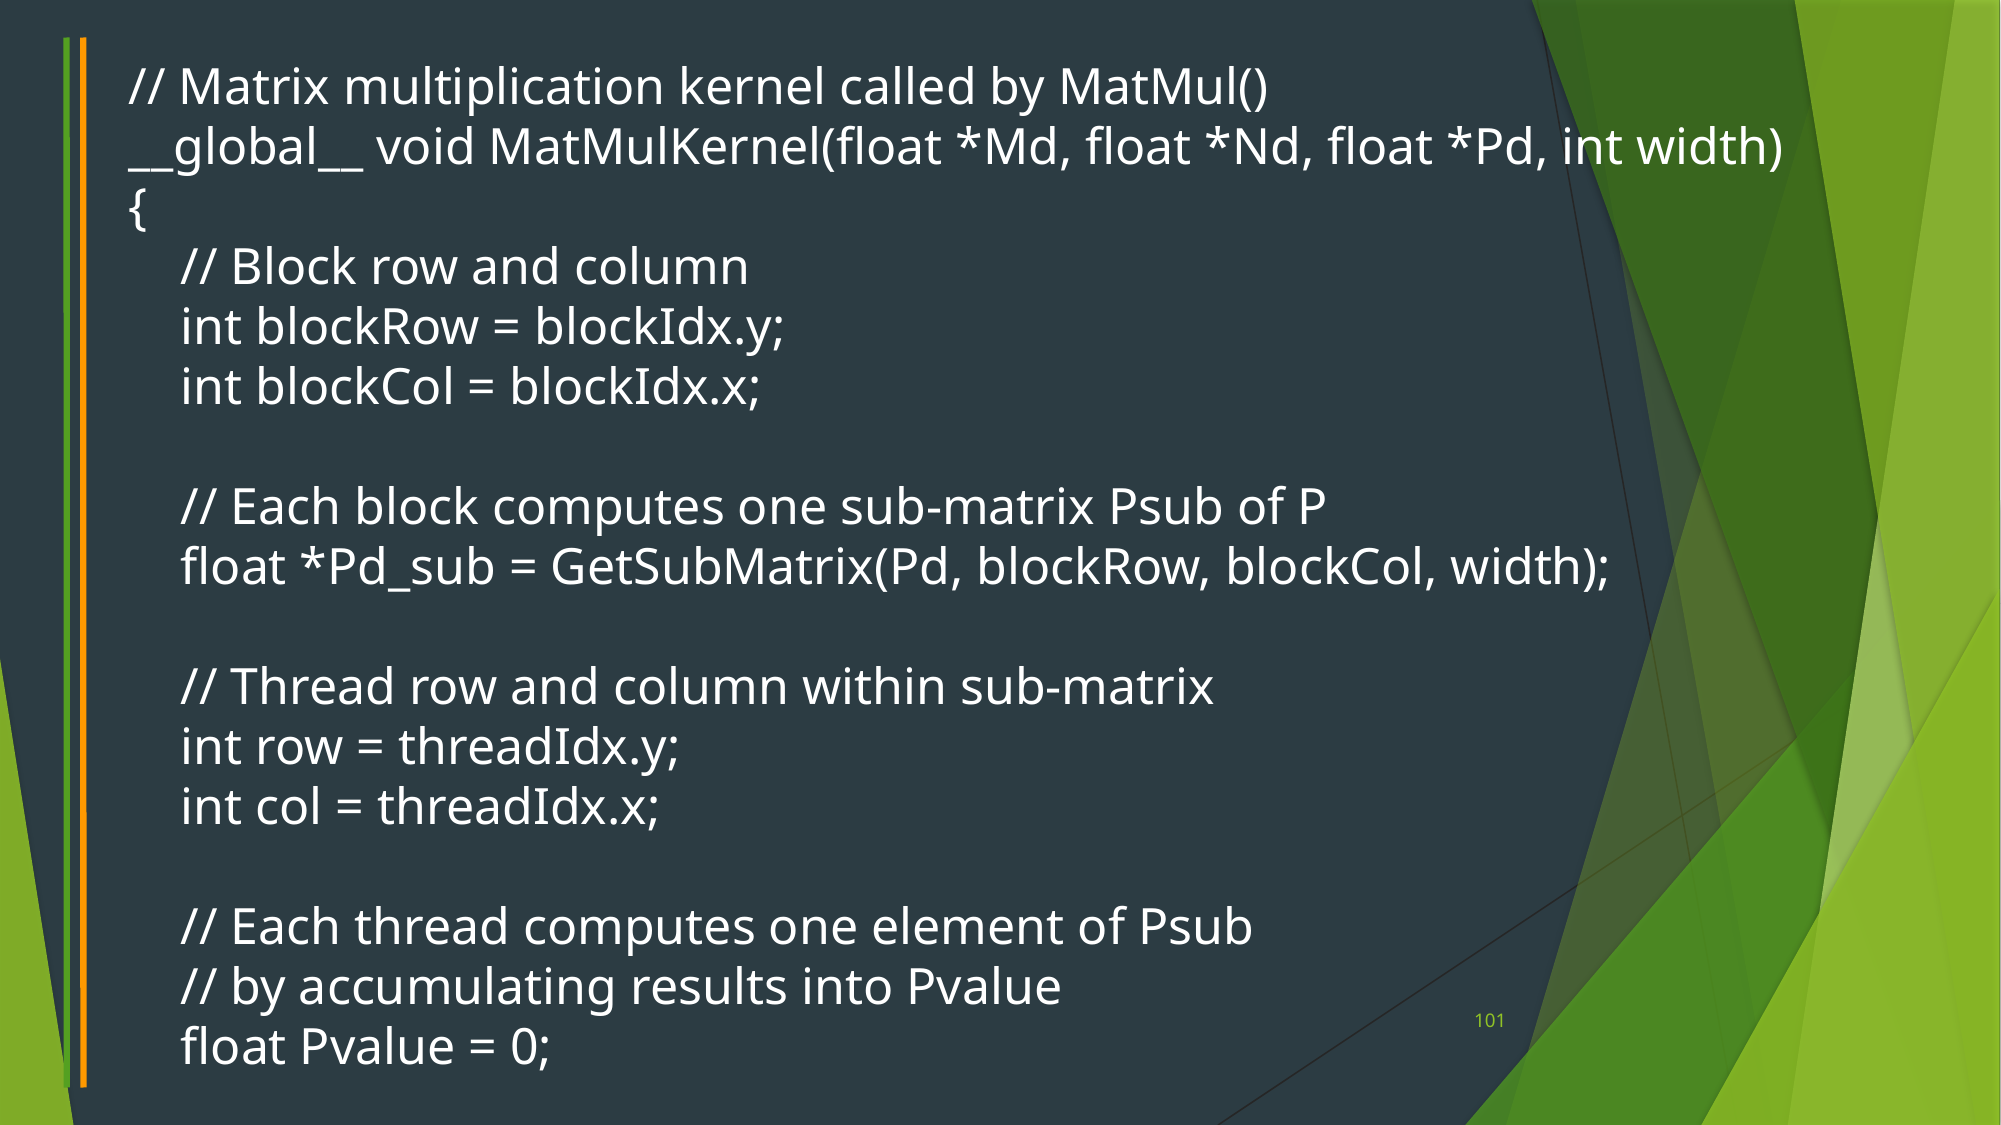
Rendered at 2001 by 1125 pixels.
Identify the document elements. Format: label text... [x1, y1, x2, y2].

text_box // Matrix multiplication kernel called by MatMul() __global__ void MatMulKernel(float *Md, float *Nd, float *Pd, int width) { // Block row and column int blockRow = blockIdx.y; int blockCol = blockIdx.x; // Each block computes one sub-matrix Psub of P float *Pd_sub = GetSubMatrix(Pd, blockRow, blockCol, width); // Thread row and column within sub-matrix int row = threadIdx.y; int col = threadIdx.x; // Each thread computes one element of Psub // by accumulating results into Pvalue float Pvalue = 0; [114, 47, 1863, 1125]
